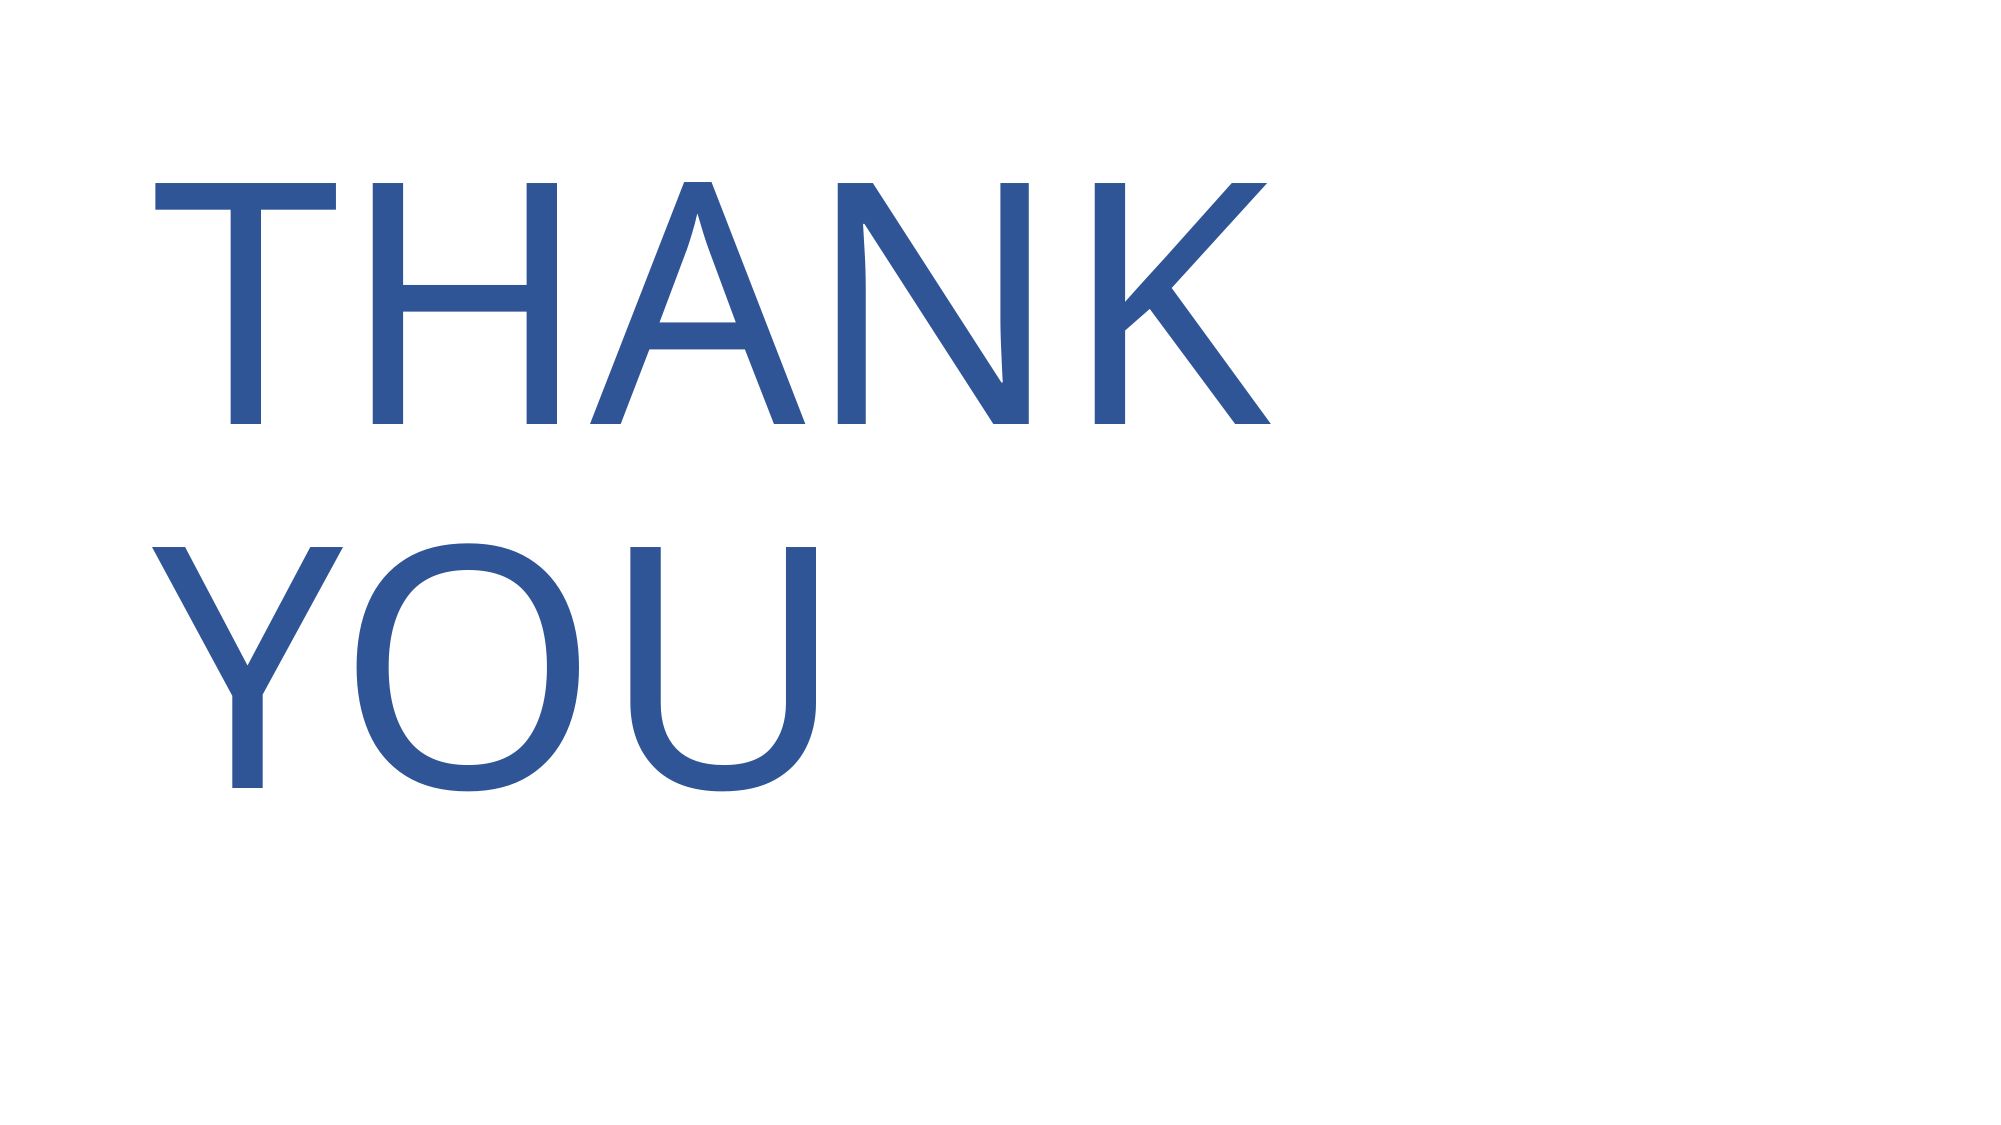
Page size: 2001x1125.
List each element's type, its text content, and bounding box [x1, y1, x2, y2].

title THANK YOU [137, 59, 1863, 935]
